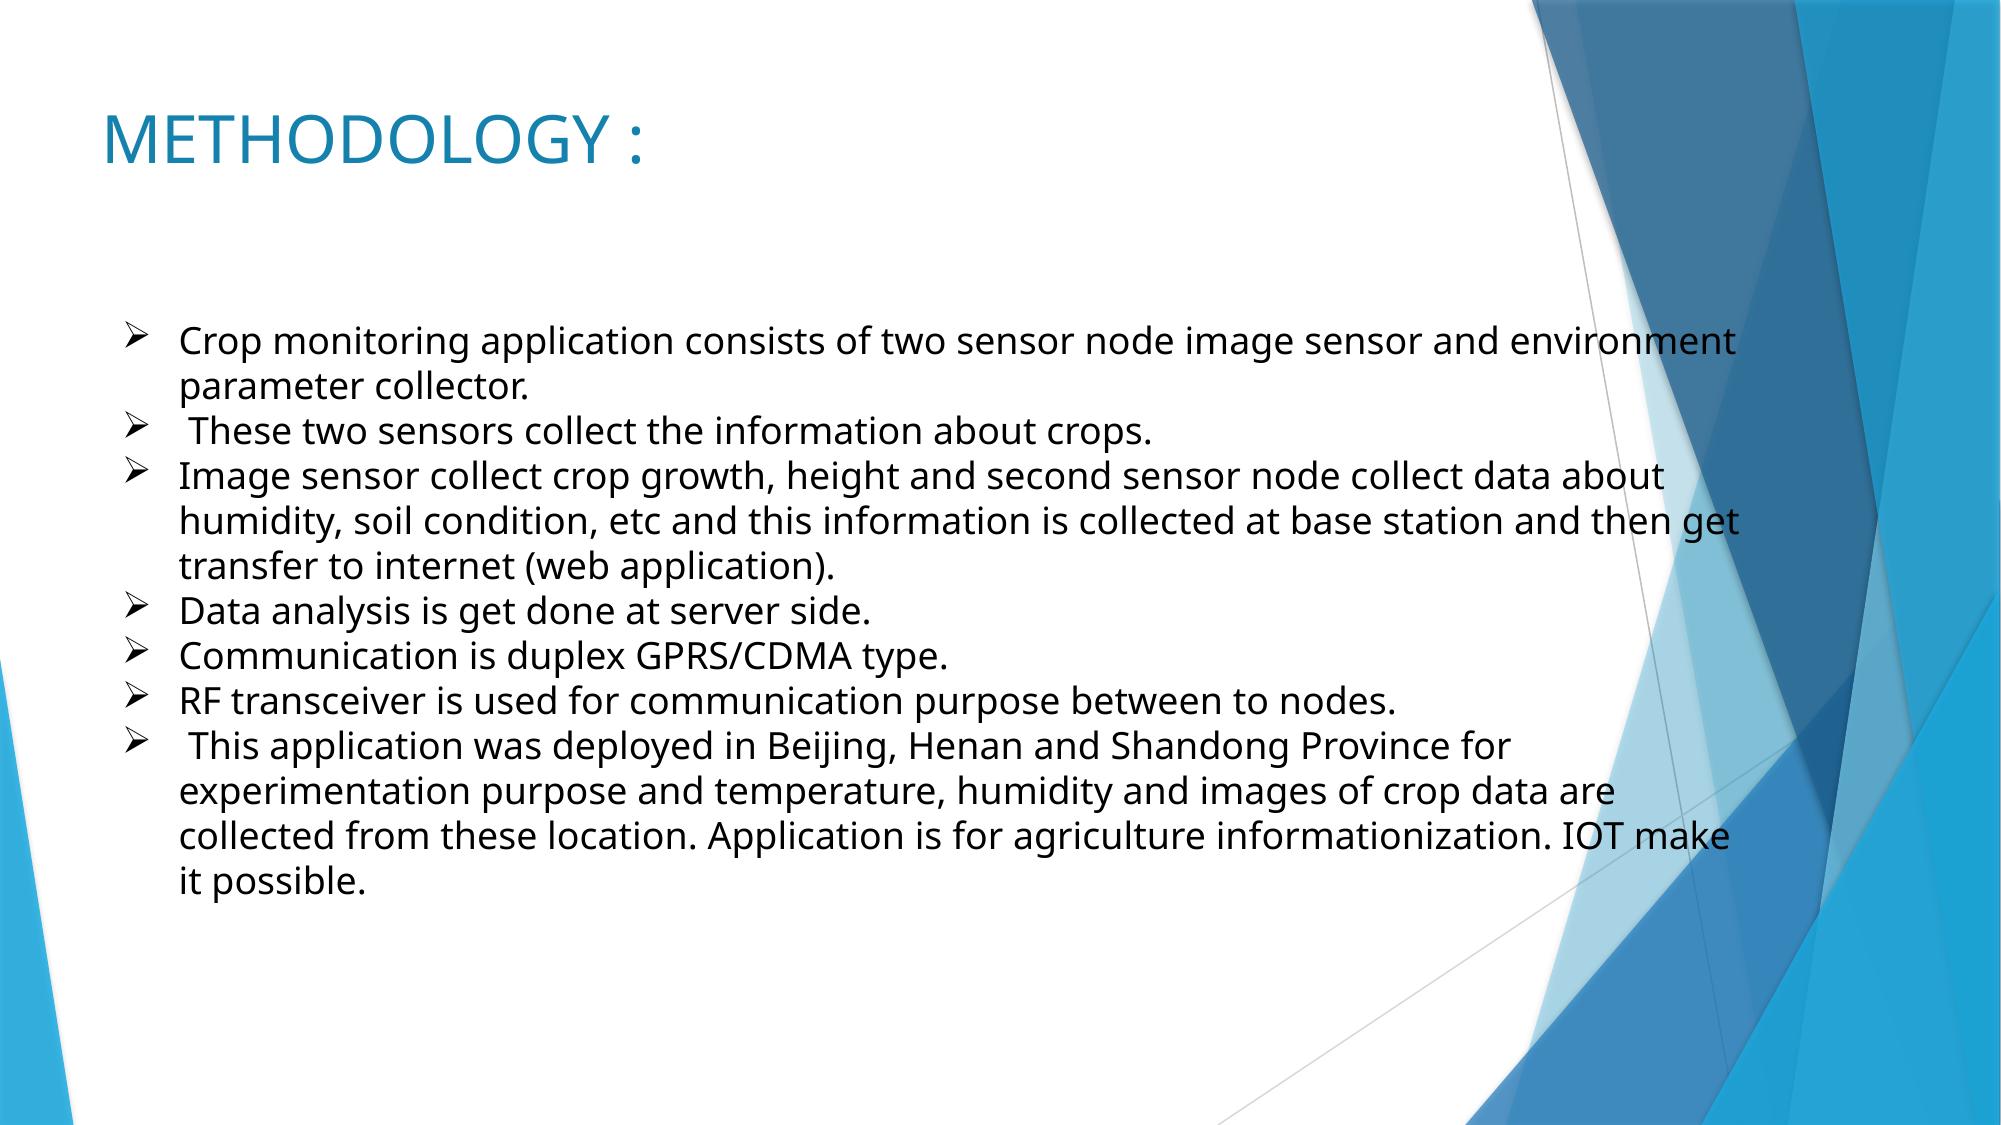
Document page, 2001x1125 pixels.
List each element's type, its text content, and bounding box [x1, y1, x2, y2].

text_box METHODOLOGY : [86, 89, 1169, 185]
text_box Crop monitoring application consists of two sensor node image sensor and environment parameter collector. These two sensors collect the information about crops. Image sensor collect crop growth, height and second sensor node collect data about humidity, soil condition, etc and this information is collected at base station and then get transfer to internet (web application). Data analysis is get done at server side. Communication is duplex GPRS/CDMA type. RF transceiver is used for communication purpose between to nodes. This application was deployed in Beijing, Henan and Shandong Province for experimentation purpose and temperature, humidity and images of crop data are collected from these location. Application is for agriculture informationization. IOT make it possible. [107, 309, 1760, 910]
